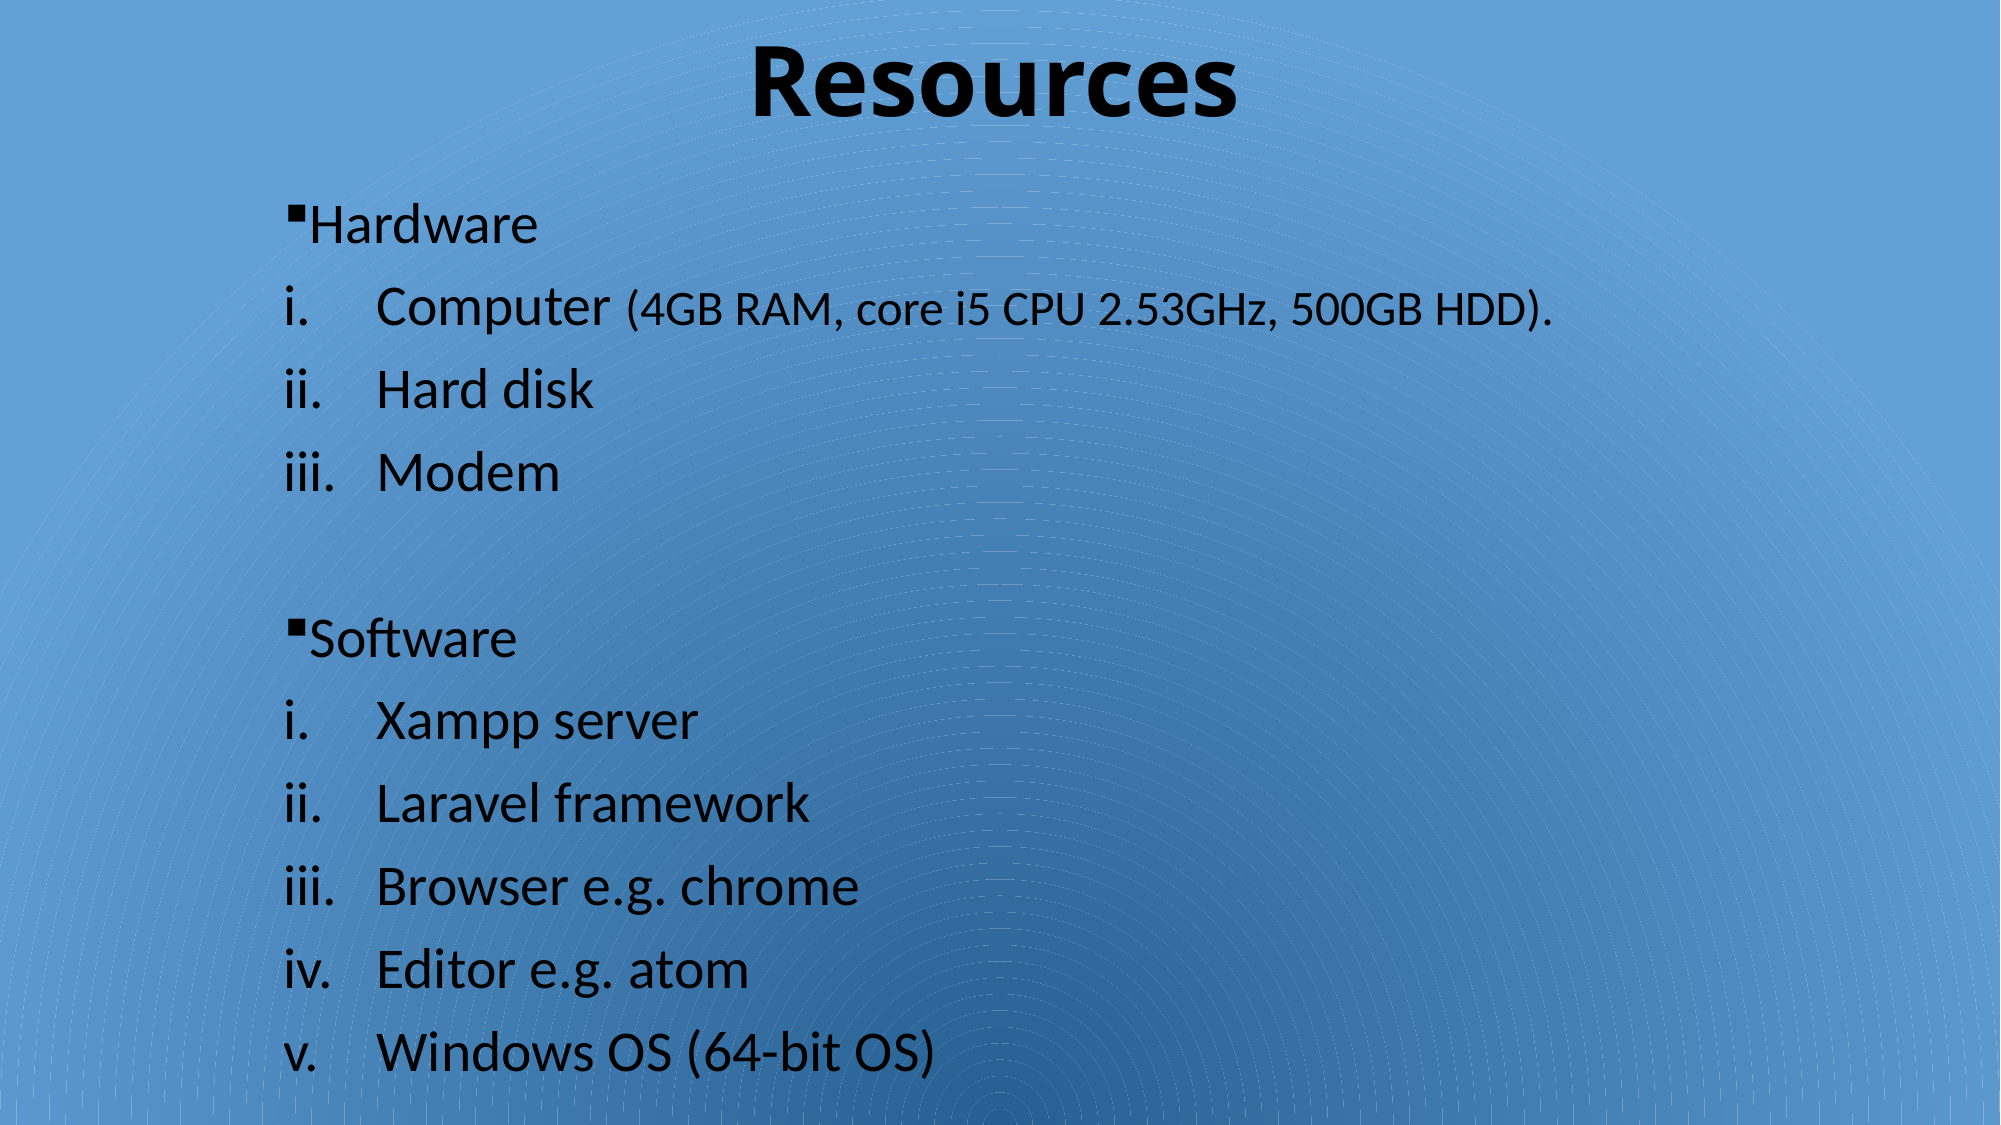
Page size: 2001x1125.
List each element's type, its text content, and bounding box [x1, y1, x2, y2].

title Resources [35, 24, 1953, 146]
subtitle Hardware Computer (4GB RAM, core i5 CPU 2.53GHz, 500GB HDD). Hard disk Modem Software Xampp server Laravel framework Browser e.g. chrome Editor e.g. atom Windows OS (64-bit OS) [268, 185, 1953, 1101]
